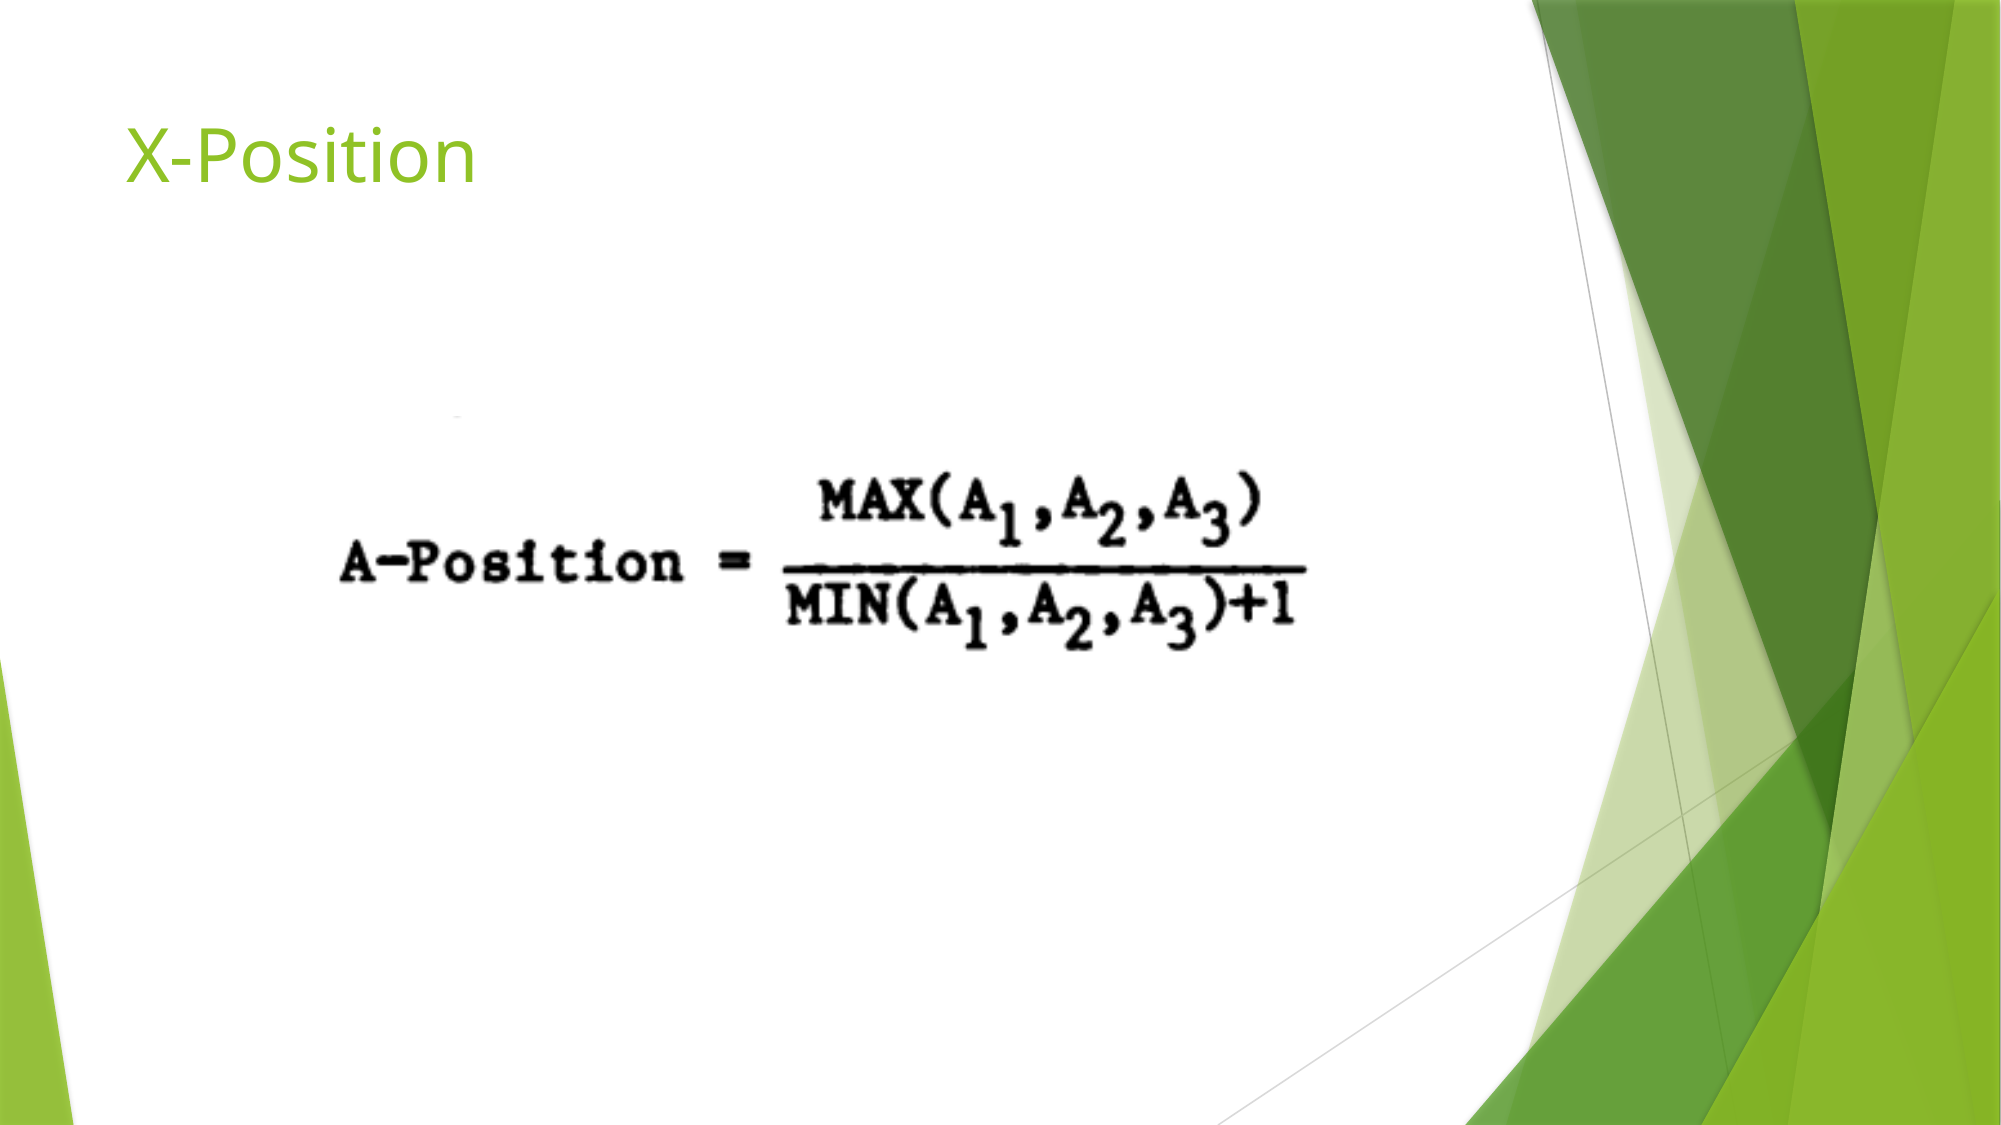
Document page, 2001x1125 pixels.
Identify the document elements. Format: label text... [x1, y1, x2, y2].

title X-Position [111, 99, 1522, 317]
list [283, 415, 1437, 693]
